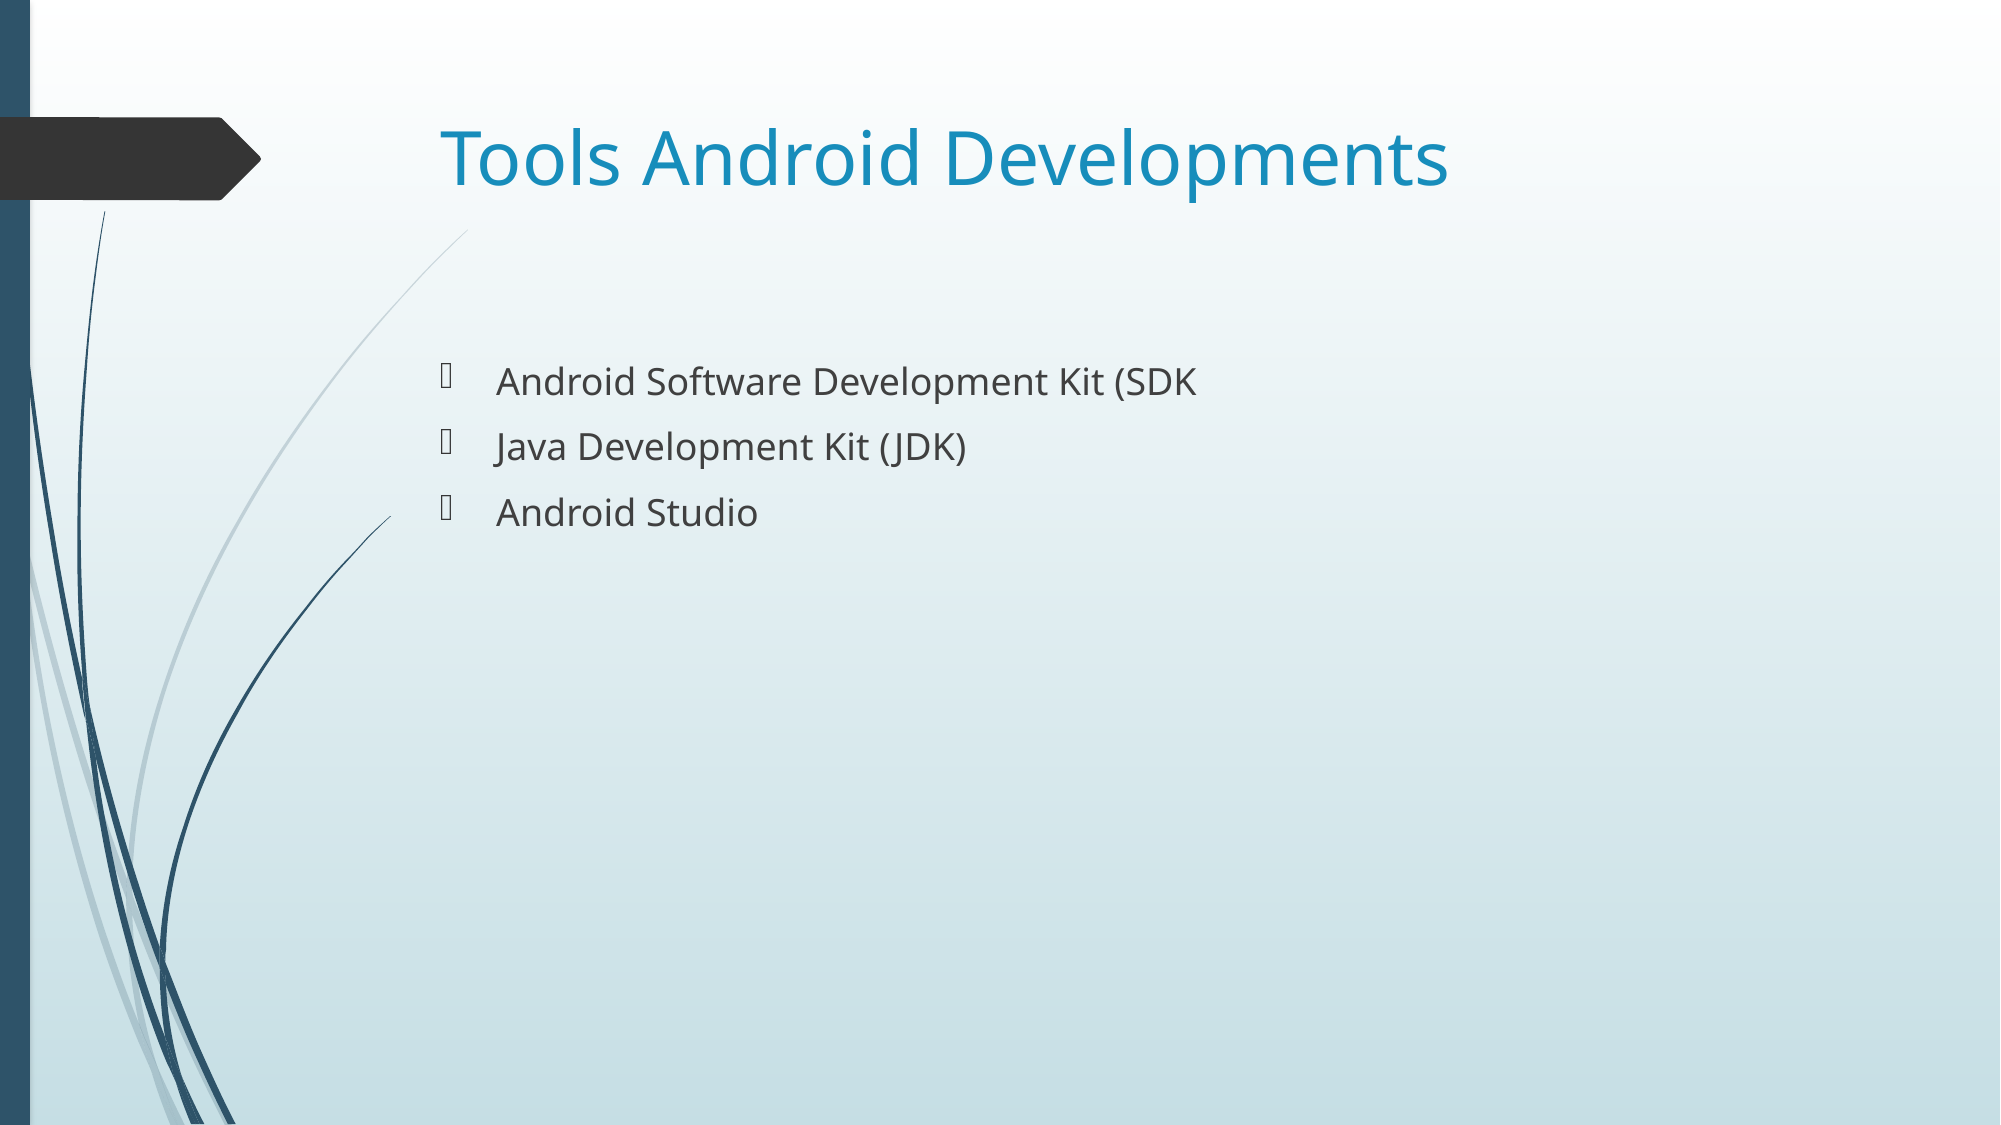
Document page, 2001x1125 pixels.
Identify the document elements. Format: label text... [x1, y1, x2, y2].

title Tools Android Developments [425, 102, 1888, 313]
list Android Software Development Kit (SDK Java Development Kit (JDK) Android Studio [424, 350, 1888, 970]
